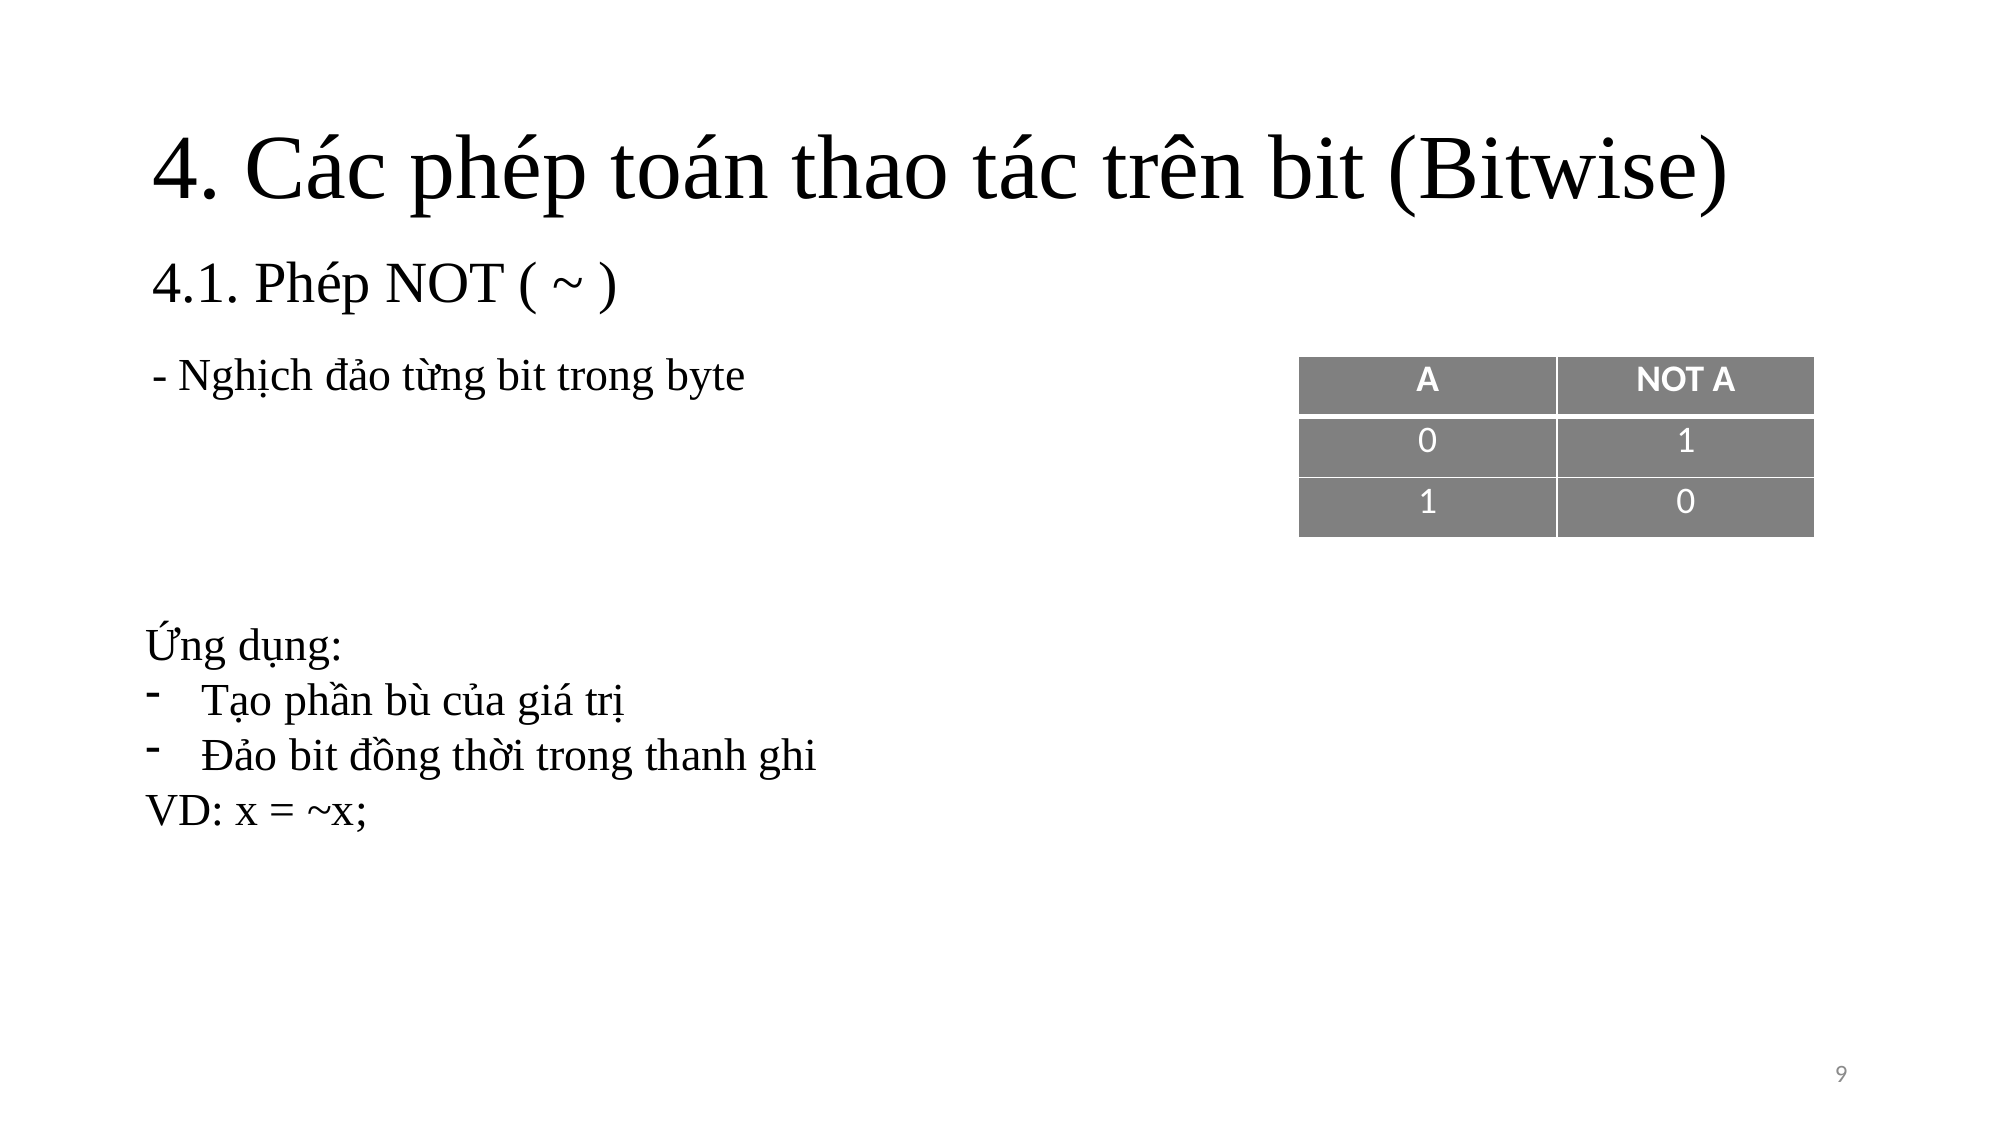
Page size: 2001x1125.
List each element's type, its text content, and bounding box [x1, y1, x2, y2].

table_header NOT A [1558, 357, 1814, 414]
text_box - Nghịch đảo từng bit trong byte [137, 337, 1002, 408]
title 4. Các phép toán thao tác trên bit (Bitwise) [137, 59, 1863, 278]
list 4.1. Phép NOT ( ~ ) [137, 244, 1835, 338]
table_header A [1299, 357, 1556, 414]
slide_number 9 [1412, 1042, 1863, 1103]
table_cell 1 [1558, 419, 1814, 477]
table_cell 0 [1558, 478, 1814, 537]
table_cell 0 [1299, 419, 1556, 477]
text_box Ứng dụng: Tạo phần bù của giá trị Đảo bit đồng thời trong thanh ghi VD: x = ~x; [130, 607, 1842, 843]
table_cell 1 [1299, 478, 1556, 537]
